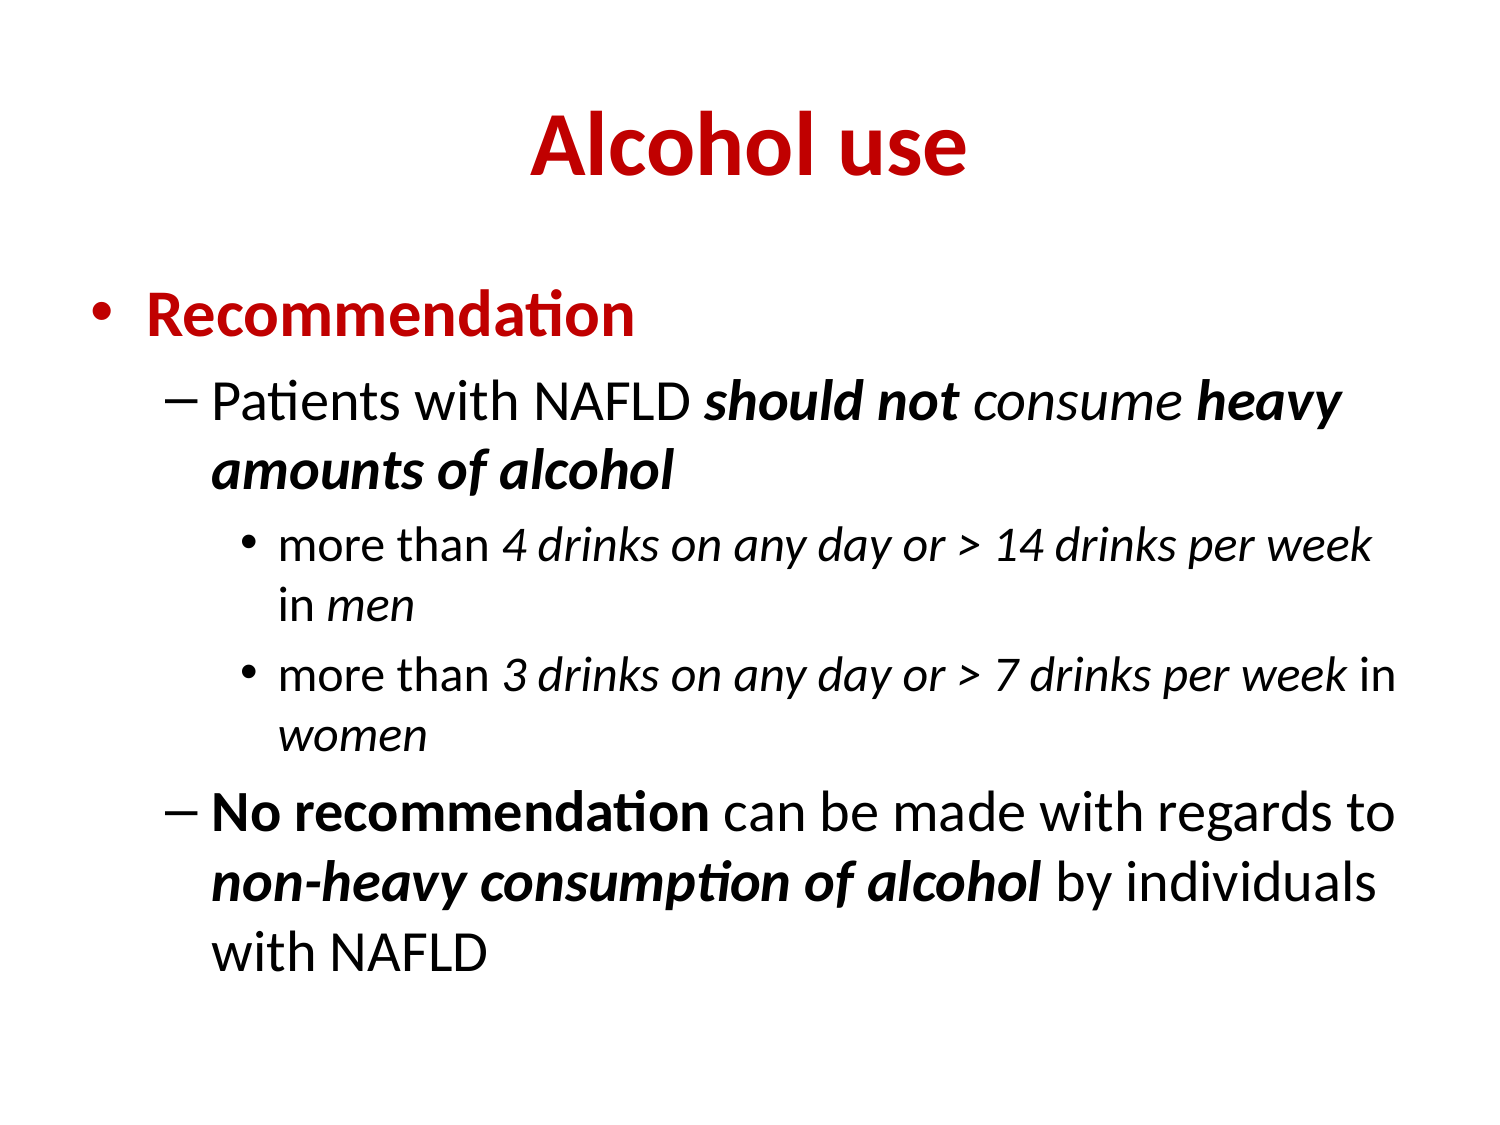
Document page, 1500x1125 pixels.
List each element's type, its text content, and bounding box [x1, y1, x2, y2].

title Alcohol use [75, 45, 1425, 233]
list Recommendation Patients with NAFLD should not consume heavy amounts of alcohol more than 4 drinks on any day or > 14 drinks per week in men more than 3 drinks on any day or > 7 drinks per week in women No recommendation can be made with regards to non-heavy consumption of alcohol by individuals with NAFLD [75, 262, 1425, 1025]
